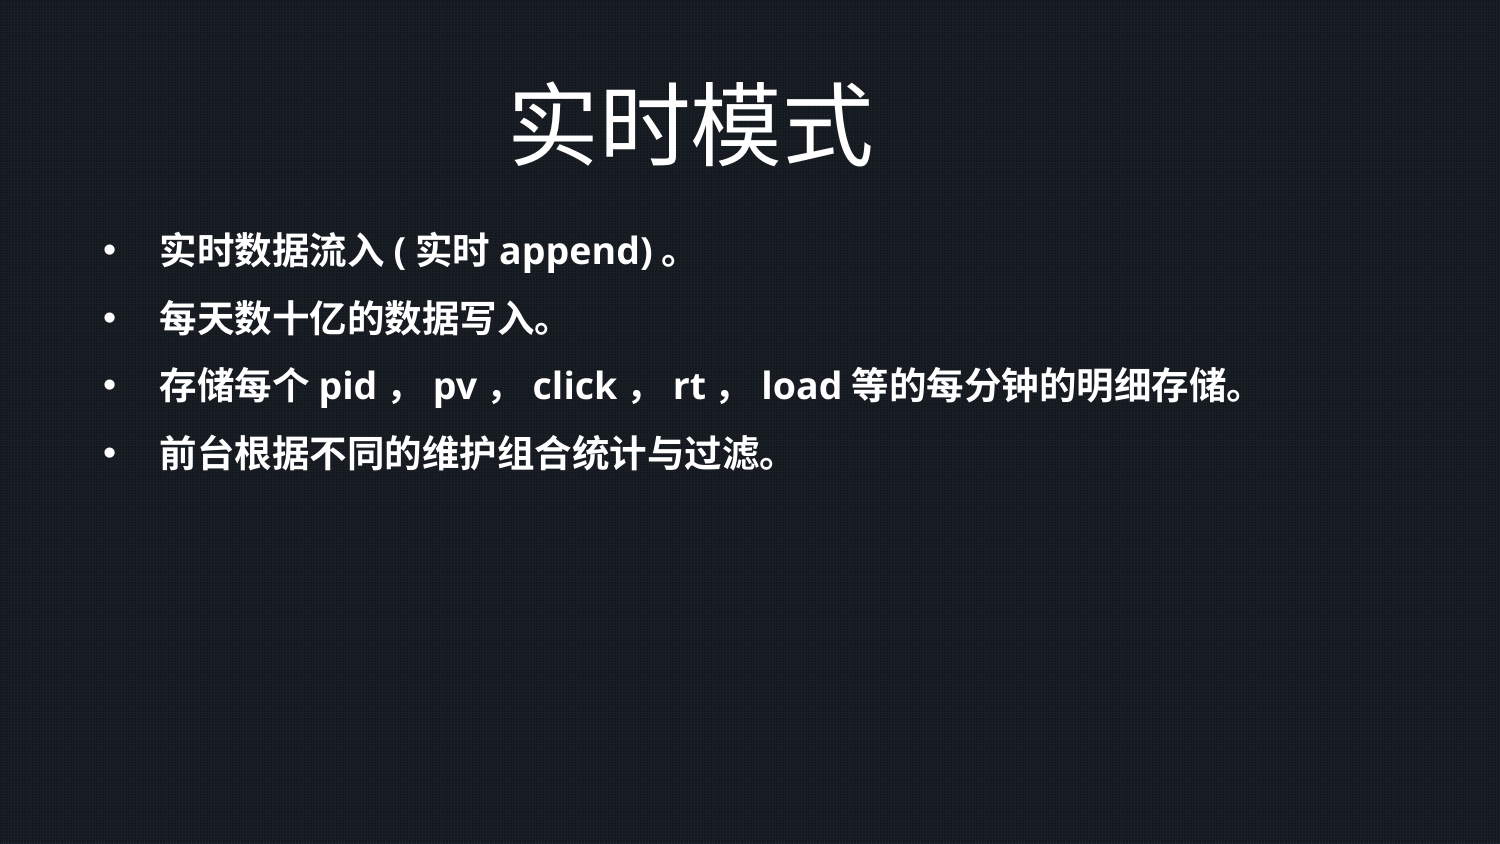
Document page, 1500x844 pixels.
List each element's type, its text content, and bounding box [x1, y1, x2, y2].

text_box 实时数据流入(实时append)。 每天数十亿的数据写入。 存储每个pid，pv，click，rt，load等的每分钟的明细存储。 前台根据不同的维护组合统计与过滤。 [88, 213, 1294, 550]
title 实时模式 [53, 32, 1329, 213]
